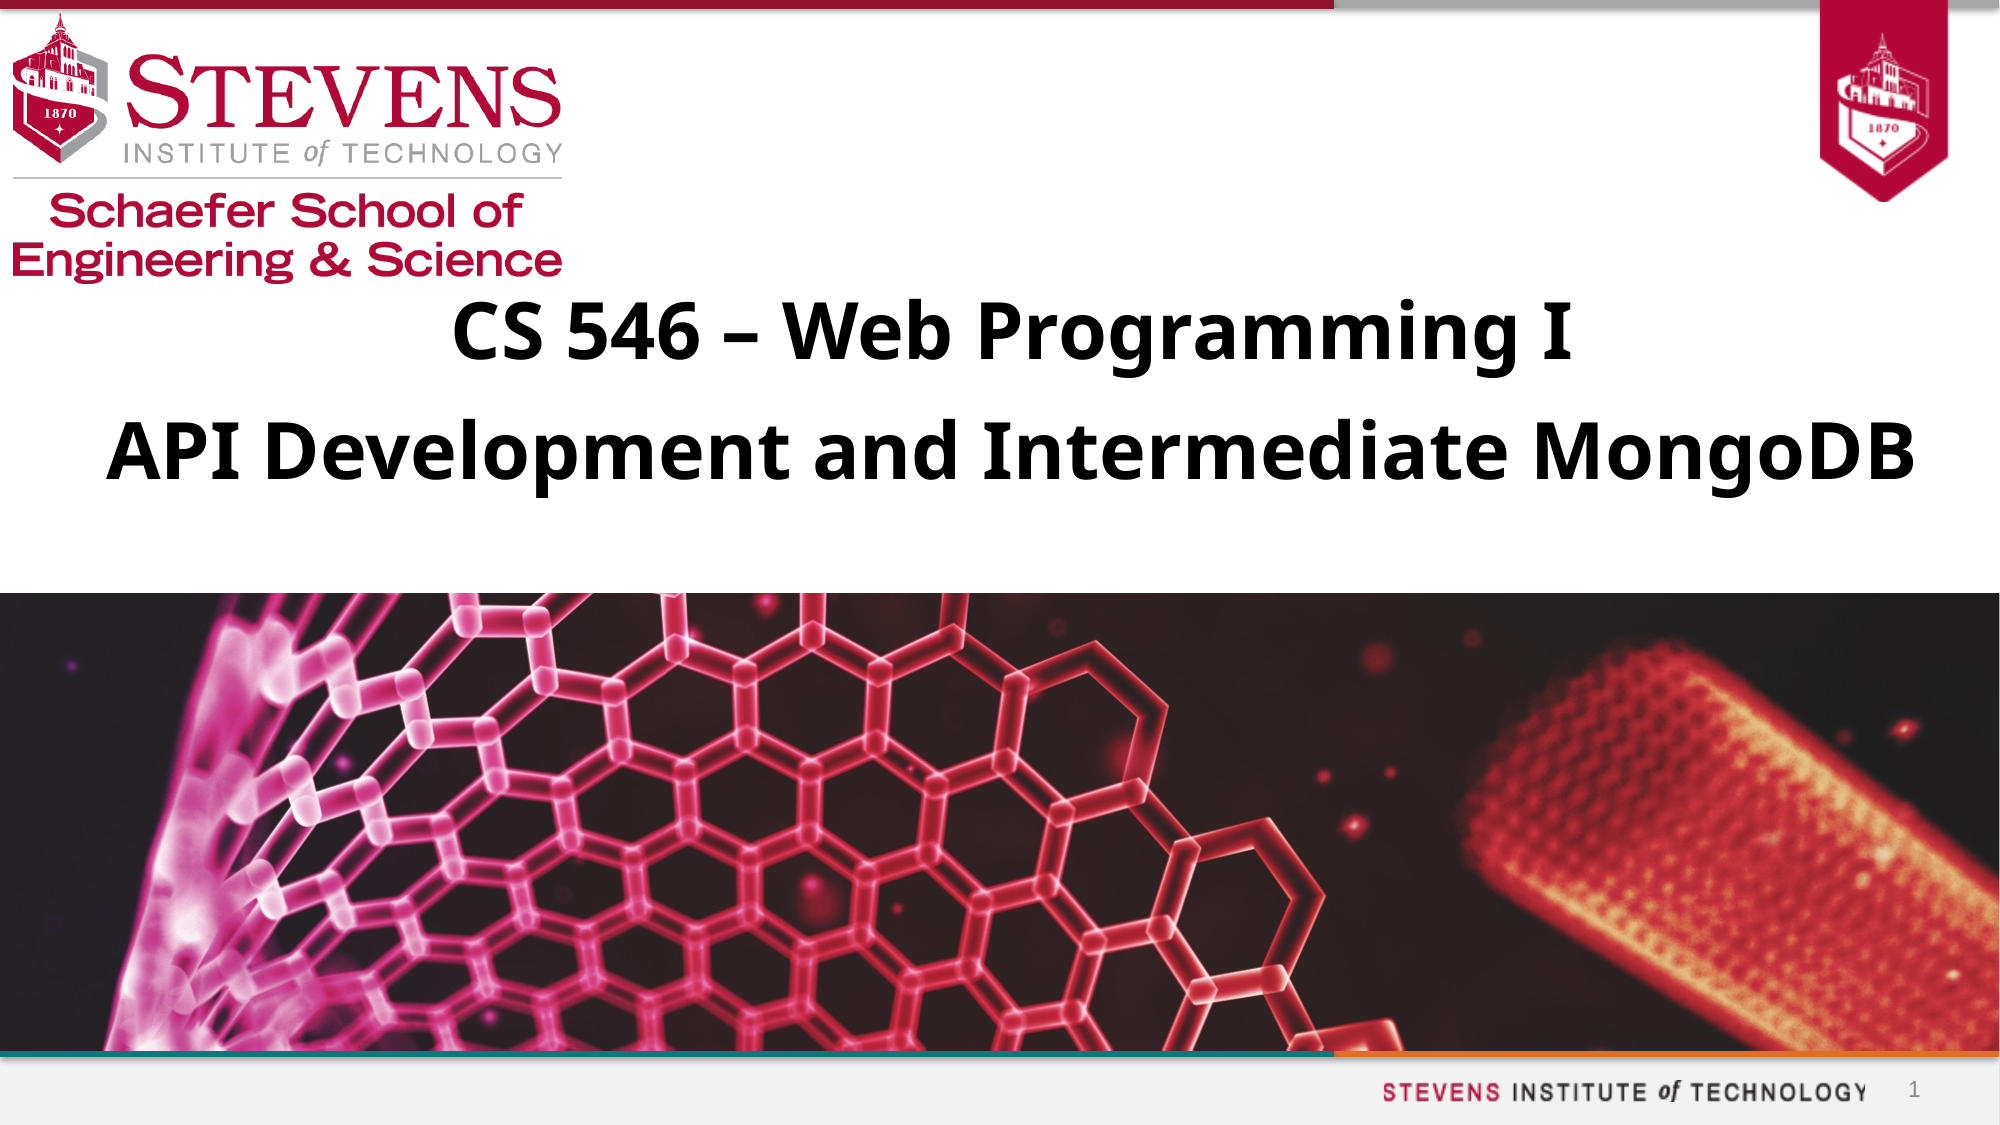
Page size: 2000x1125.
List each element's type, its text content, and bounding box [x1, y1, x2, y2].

picture [0, 593, 2000, 1052]
slide_number 1 [1862, 1063, 1967, 1118]
picture [13, 13, 562, 284]
list CS 546 – Web Programming I API Development and Intermediate MongoDB [24, 272, 2000, 454]
